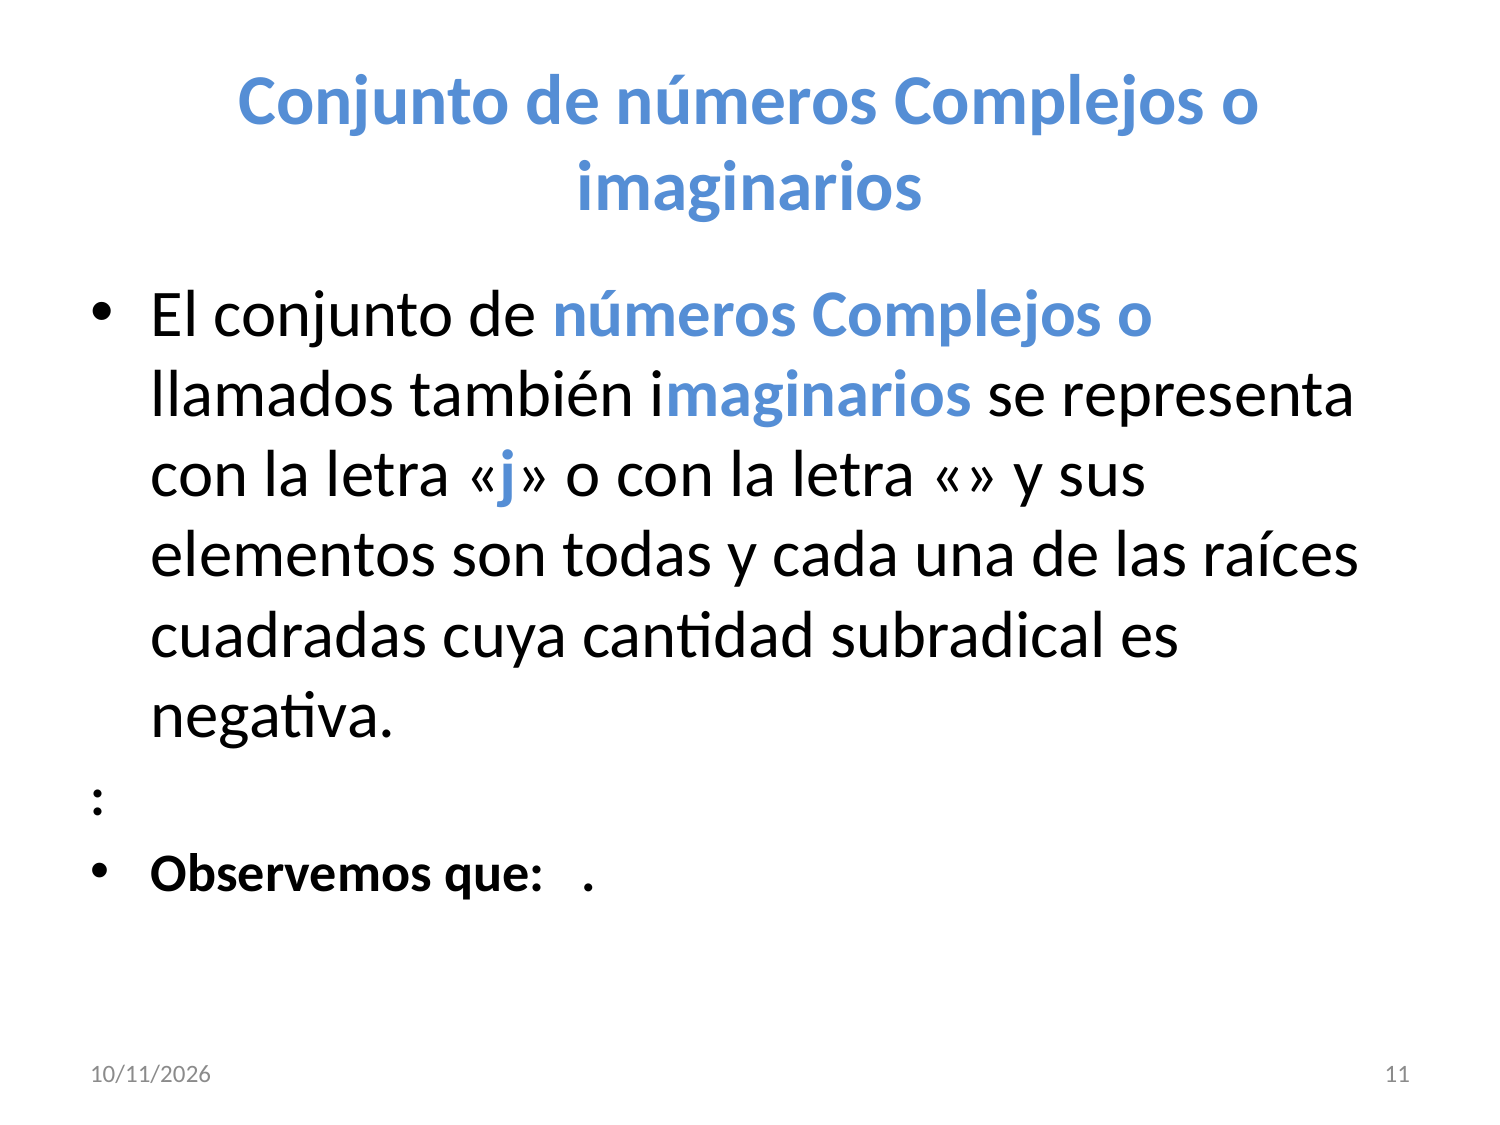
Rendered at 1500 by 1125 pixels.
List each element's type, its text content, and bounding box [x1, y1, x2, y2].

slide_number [75, 1042, 425, 1103]
title Conjunto de números Complejos o imaginarios [75, 45, 1425, 233]
slide_number 11 [1074, 1042, 1425, 1103]
